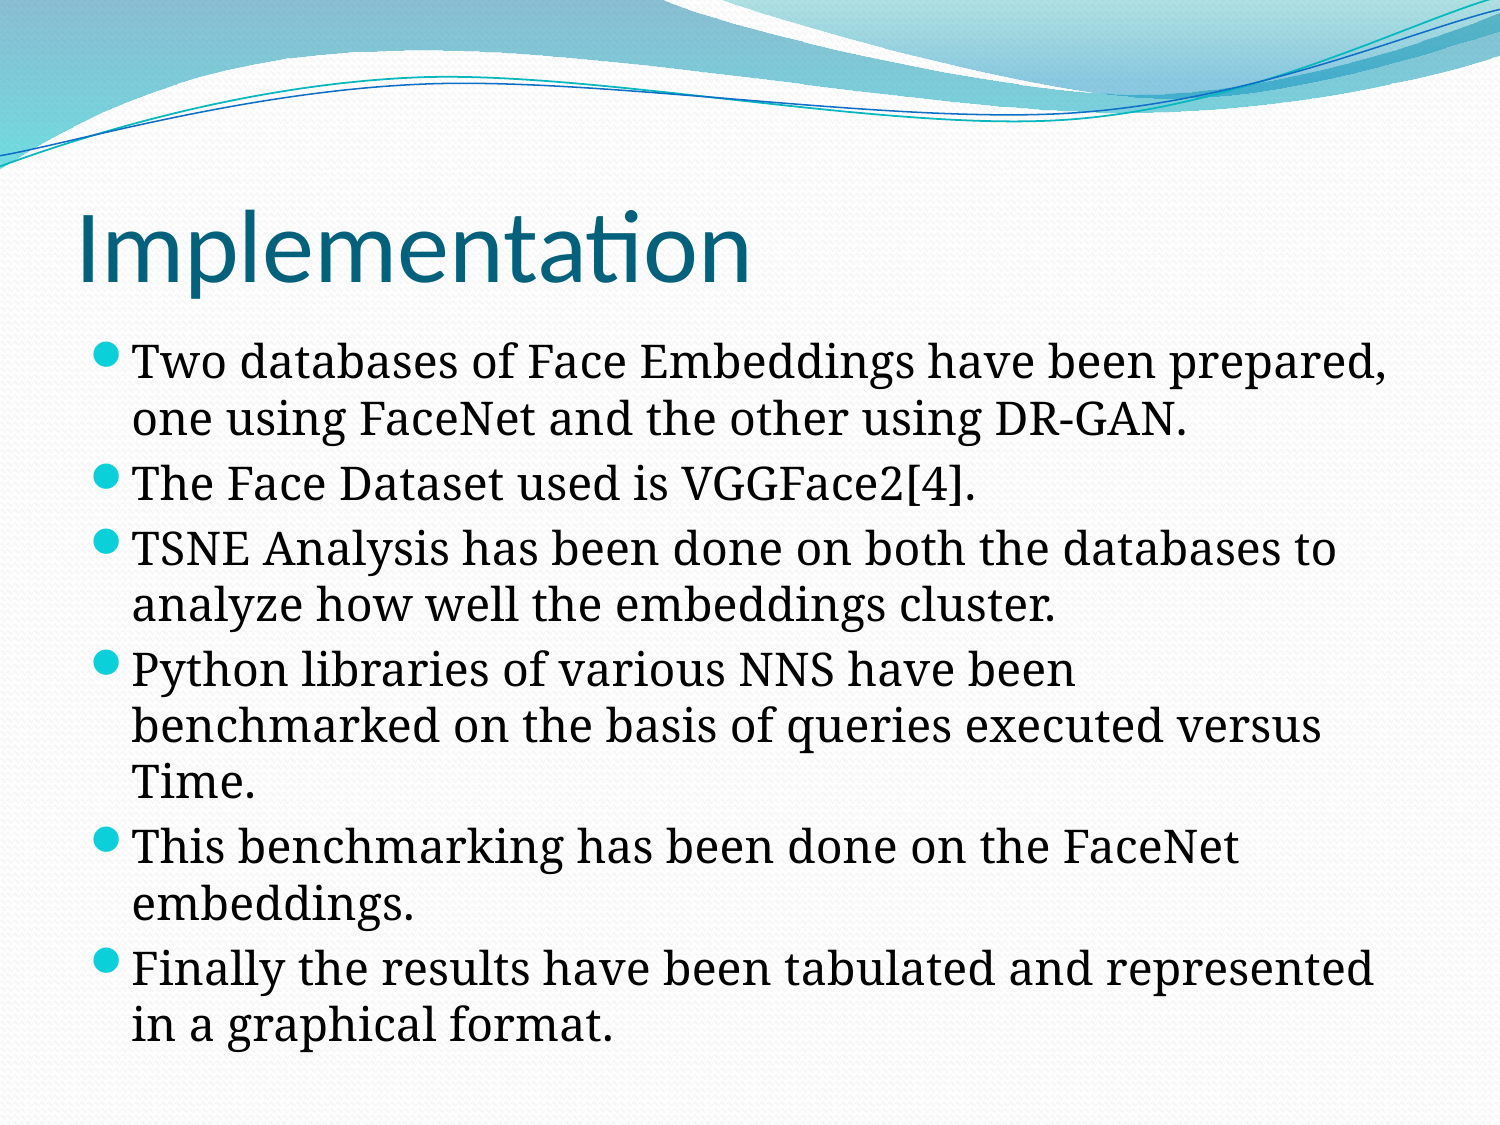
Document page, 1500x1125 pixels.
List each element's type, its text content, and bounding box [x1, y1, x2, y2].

list Two databases of Face Embeddings have been prepared, one using FaceNet and the other using DR-GAN. The Face Dataset used is VGGFace2[4]. TSNE Analysis has been done on both the databases to analyze how well the embeddings cluster. Python libraries of various NNS have been benchmarked on the basis of queries executed versus Time. This benchmarking has been done on the FaceNet embeddings. Finally the results have been tabulated and represented in a graphical format. [75, 324, 1413, 1063]
title Implementation [75, 115, 1425, 303]
